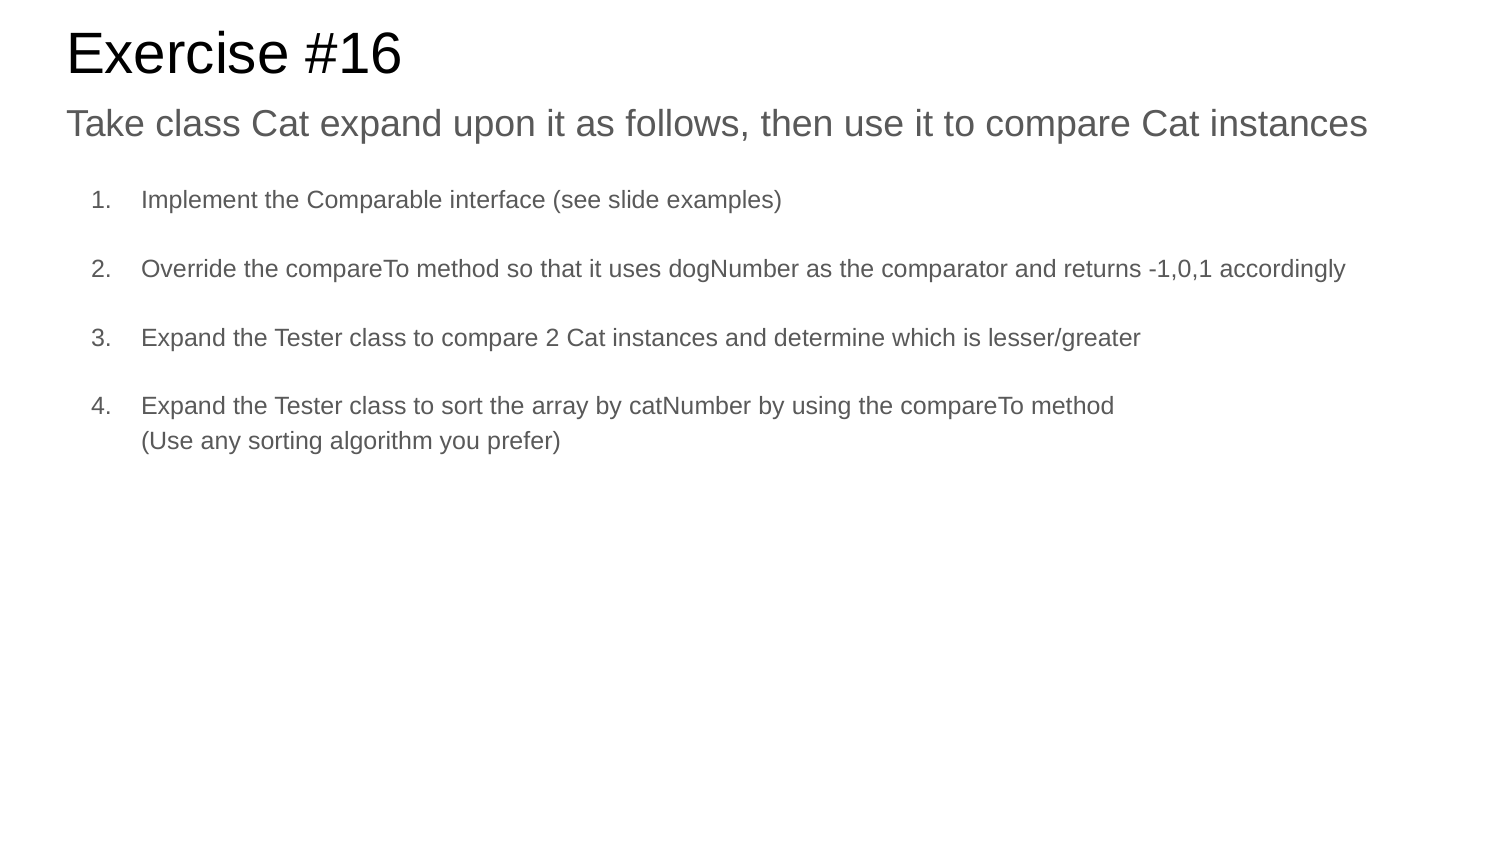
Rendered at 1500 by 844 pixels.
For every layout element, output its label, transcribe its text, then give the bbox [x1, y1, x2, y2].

title Exercise #16 [51, 0, 1449, 77]
list Take class Cat expand upon it as follows, then use it to compare Cat instances Implement the Comparable interface (see slide examples) Override the compareTo method so that it uses dogNumber as the comparator and returns -1,0,1 accordingly Expand the Tester class to compare 2 Cat instances and determine which is lesser/greater Expand the Tester class to sort the array by catNumber by using the compareTo method (Use any sorting algorithm you prefer) [51, 77, 1480, 822]
